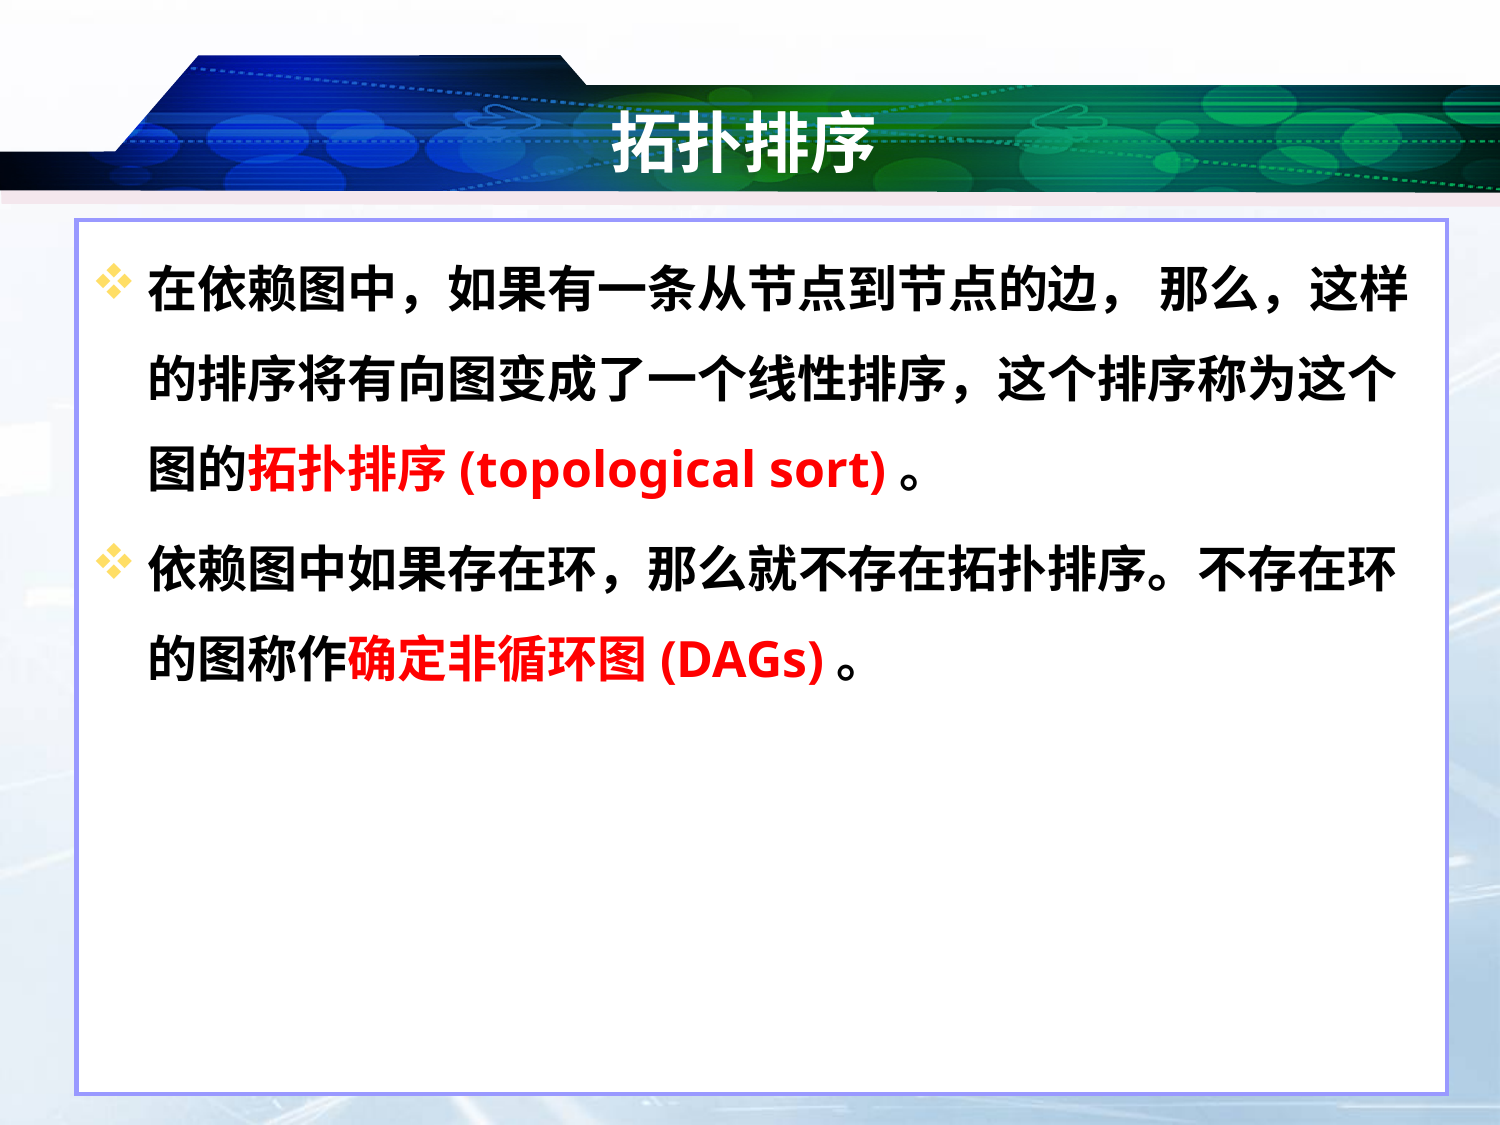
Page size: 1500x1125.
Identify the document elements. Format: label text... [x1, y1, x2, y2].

title 拓扑排序 [99, 94, 1388, 188]
picture [0, 0, 1500, 1125]
